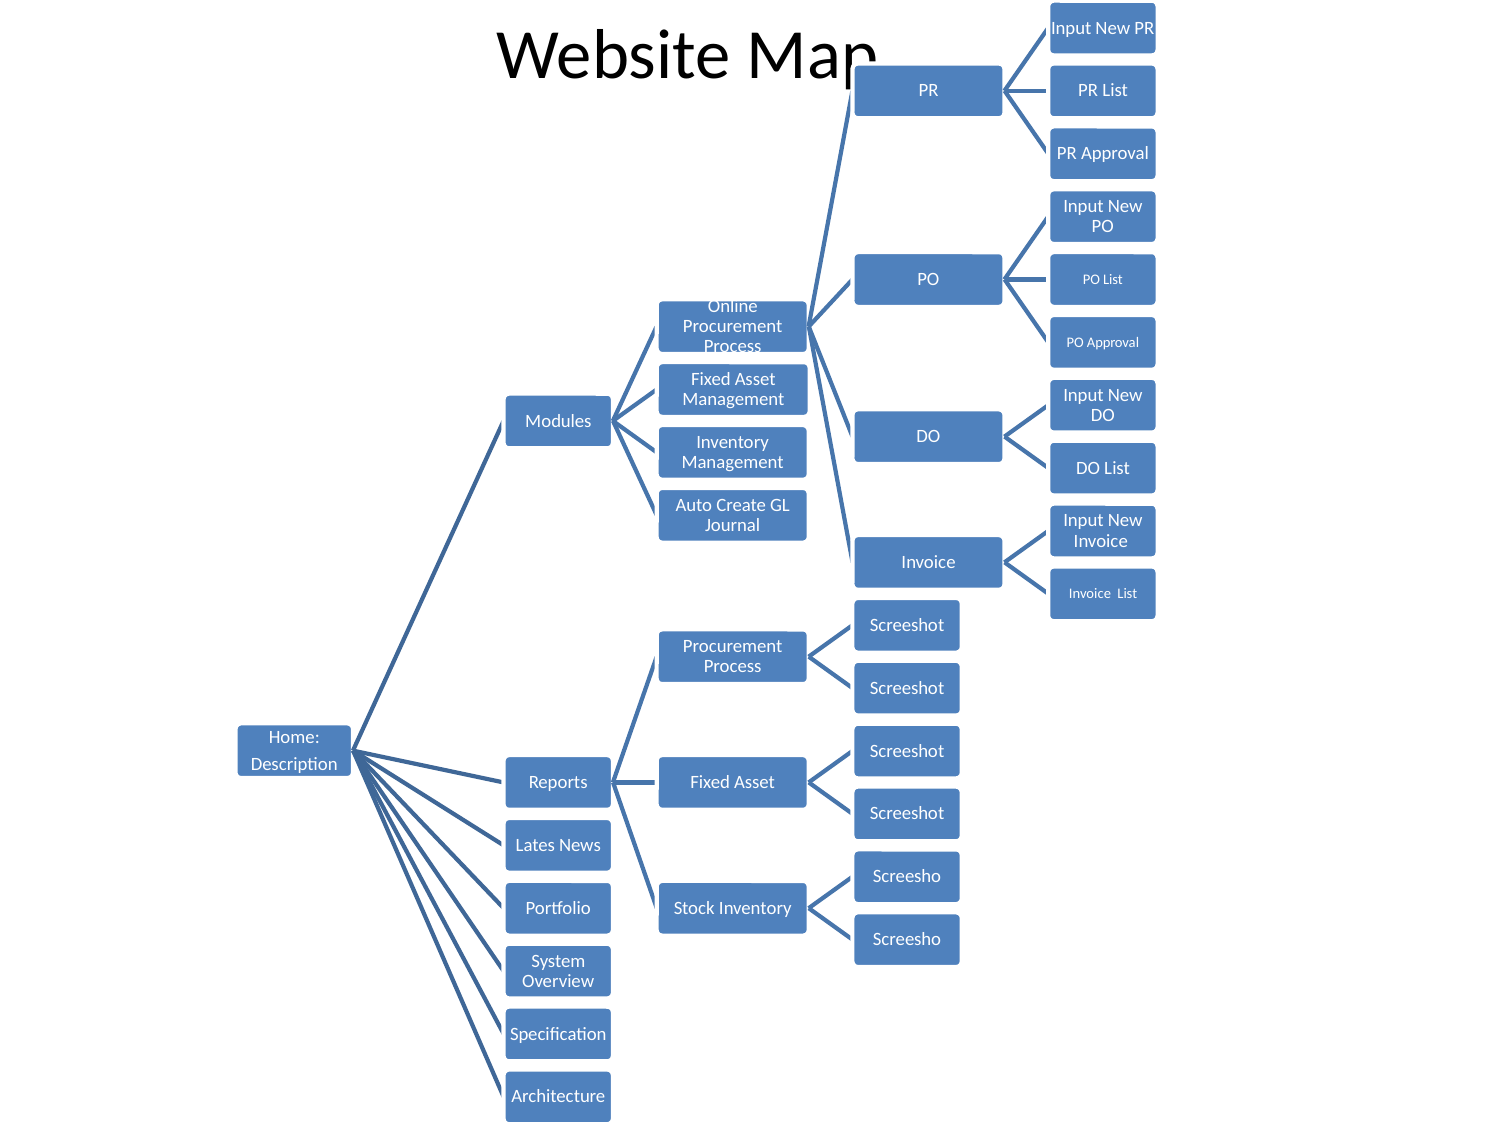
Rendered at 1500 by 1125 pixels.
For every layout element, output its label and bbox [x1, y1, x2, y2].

text_box [24, 0, 1476, 1125]
